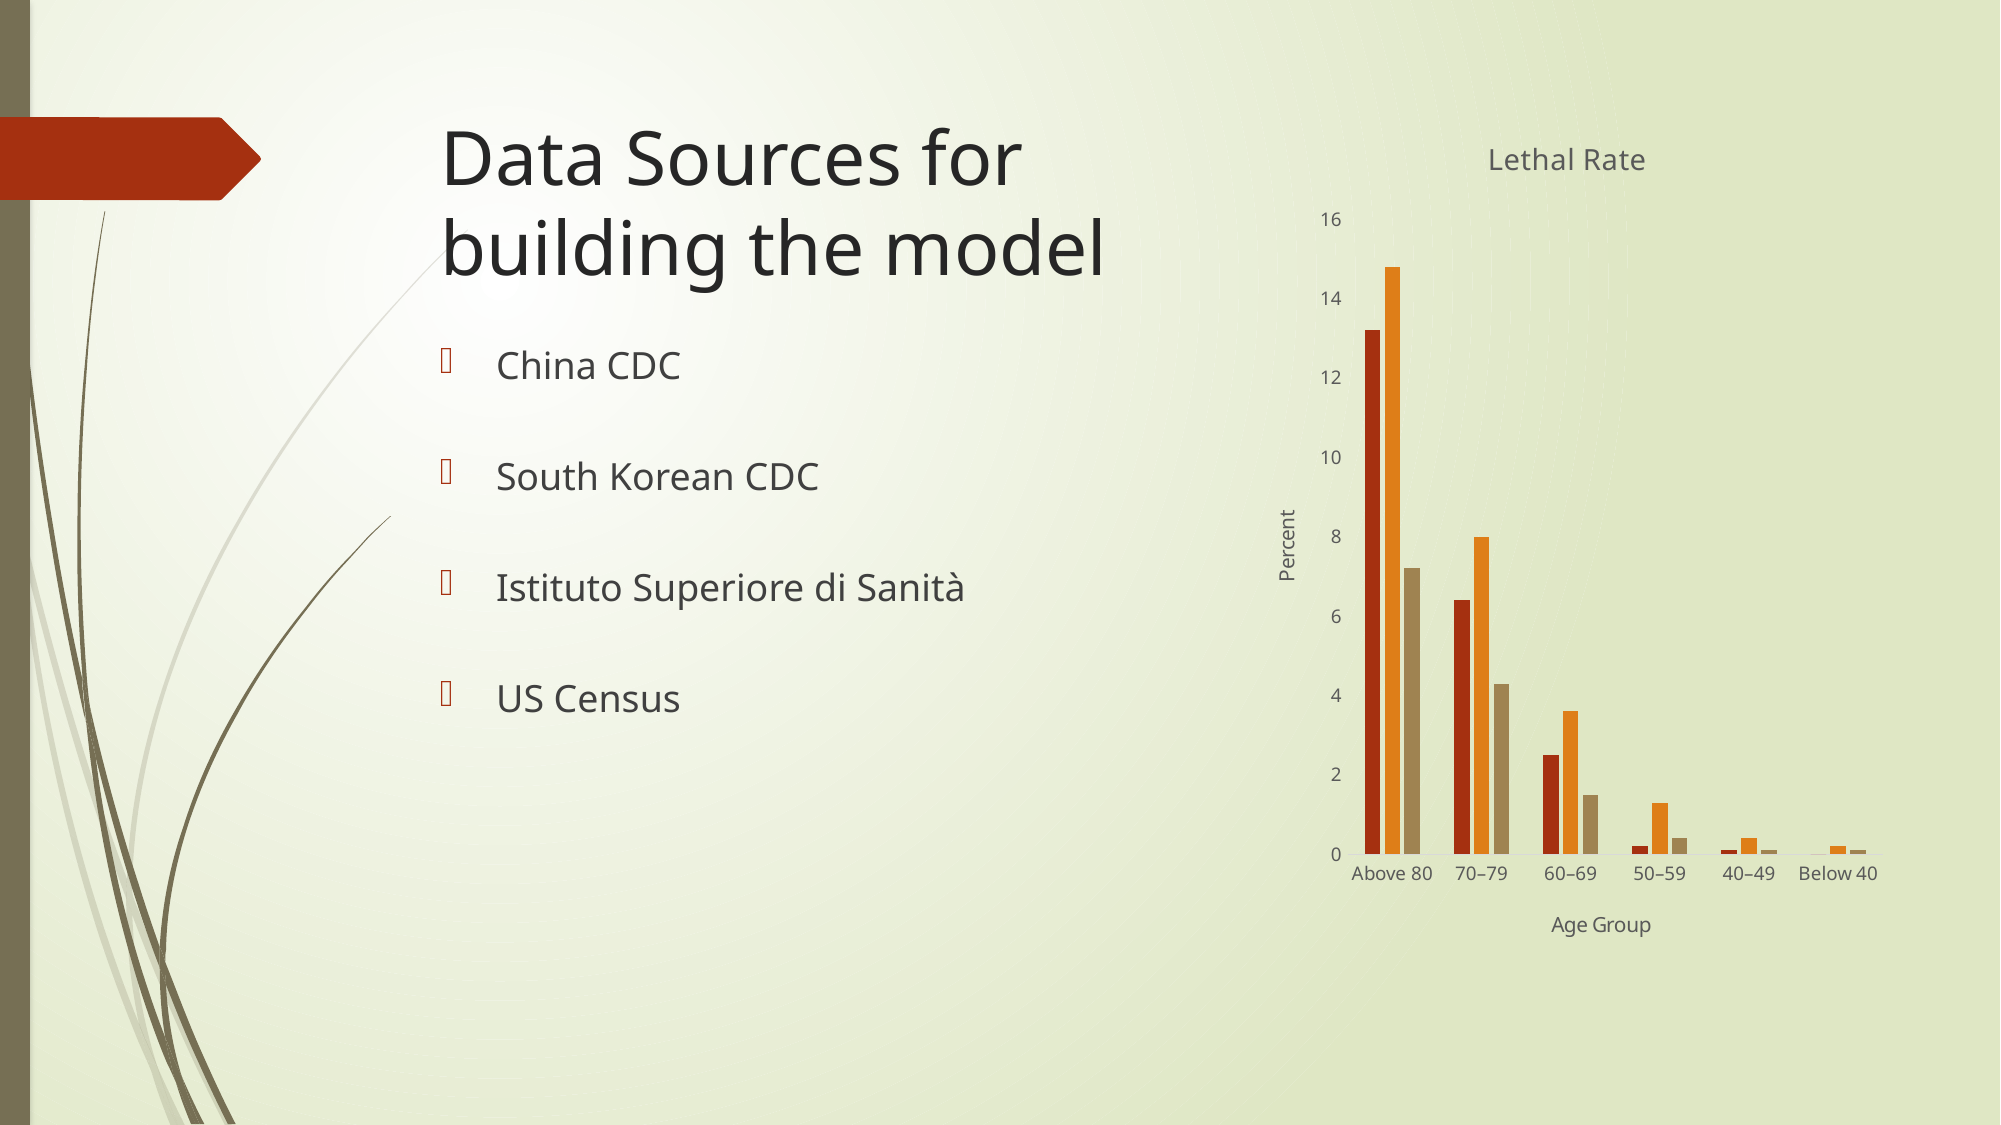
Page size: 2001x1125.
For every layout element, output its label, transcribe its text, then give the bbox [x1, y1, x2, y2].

title Data Sources for building the model [425, 102, 1186, 313]
list China CDC South Korean CDC Istituto Superiore di Sanità US Census [424, 334, 1186, 813]
chart [1239, 104, 1897, 970]
